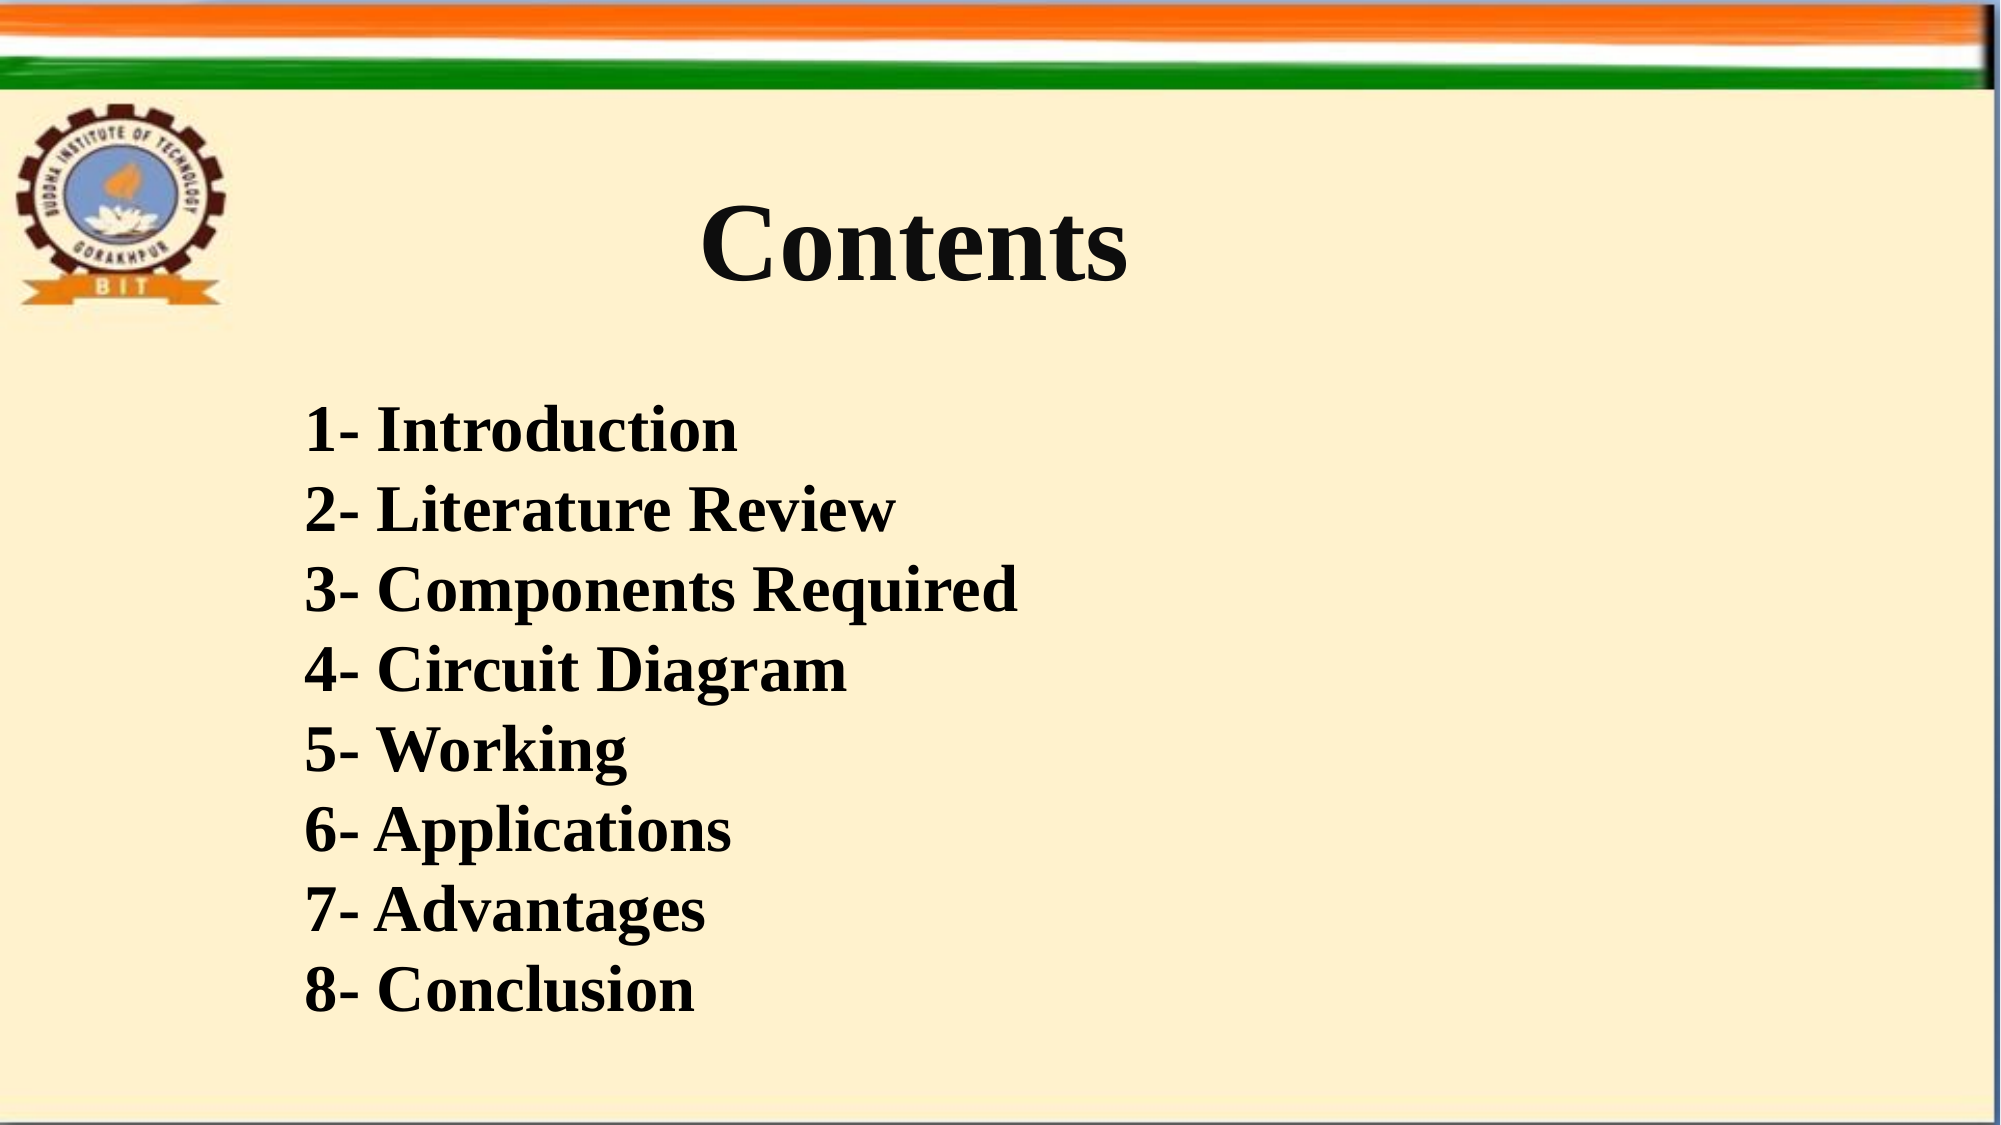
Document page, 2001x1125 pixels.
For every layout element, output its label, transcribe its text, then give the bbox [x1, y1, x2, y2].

picture [0, 0, 2001, 1125]
text_box Contents [327, 160, 1501, 311]
text_box 1- Introduction 2- Literature Review 3- Components Required 4- Circuit Diagram 5- Working 6- Applications 7- Advantages 8- Conclusion [289, 377, 1837, 1033]
